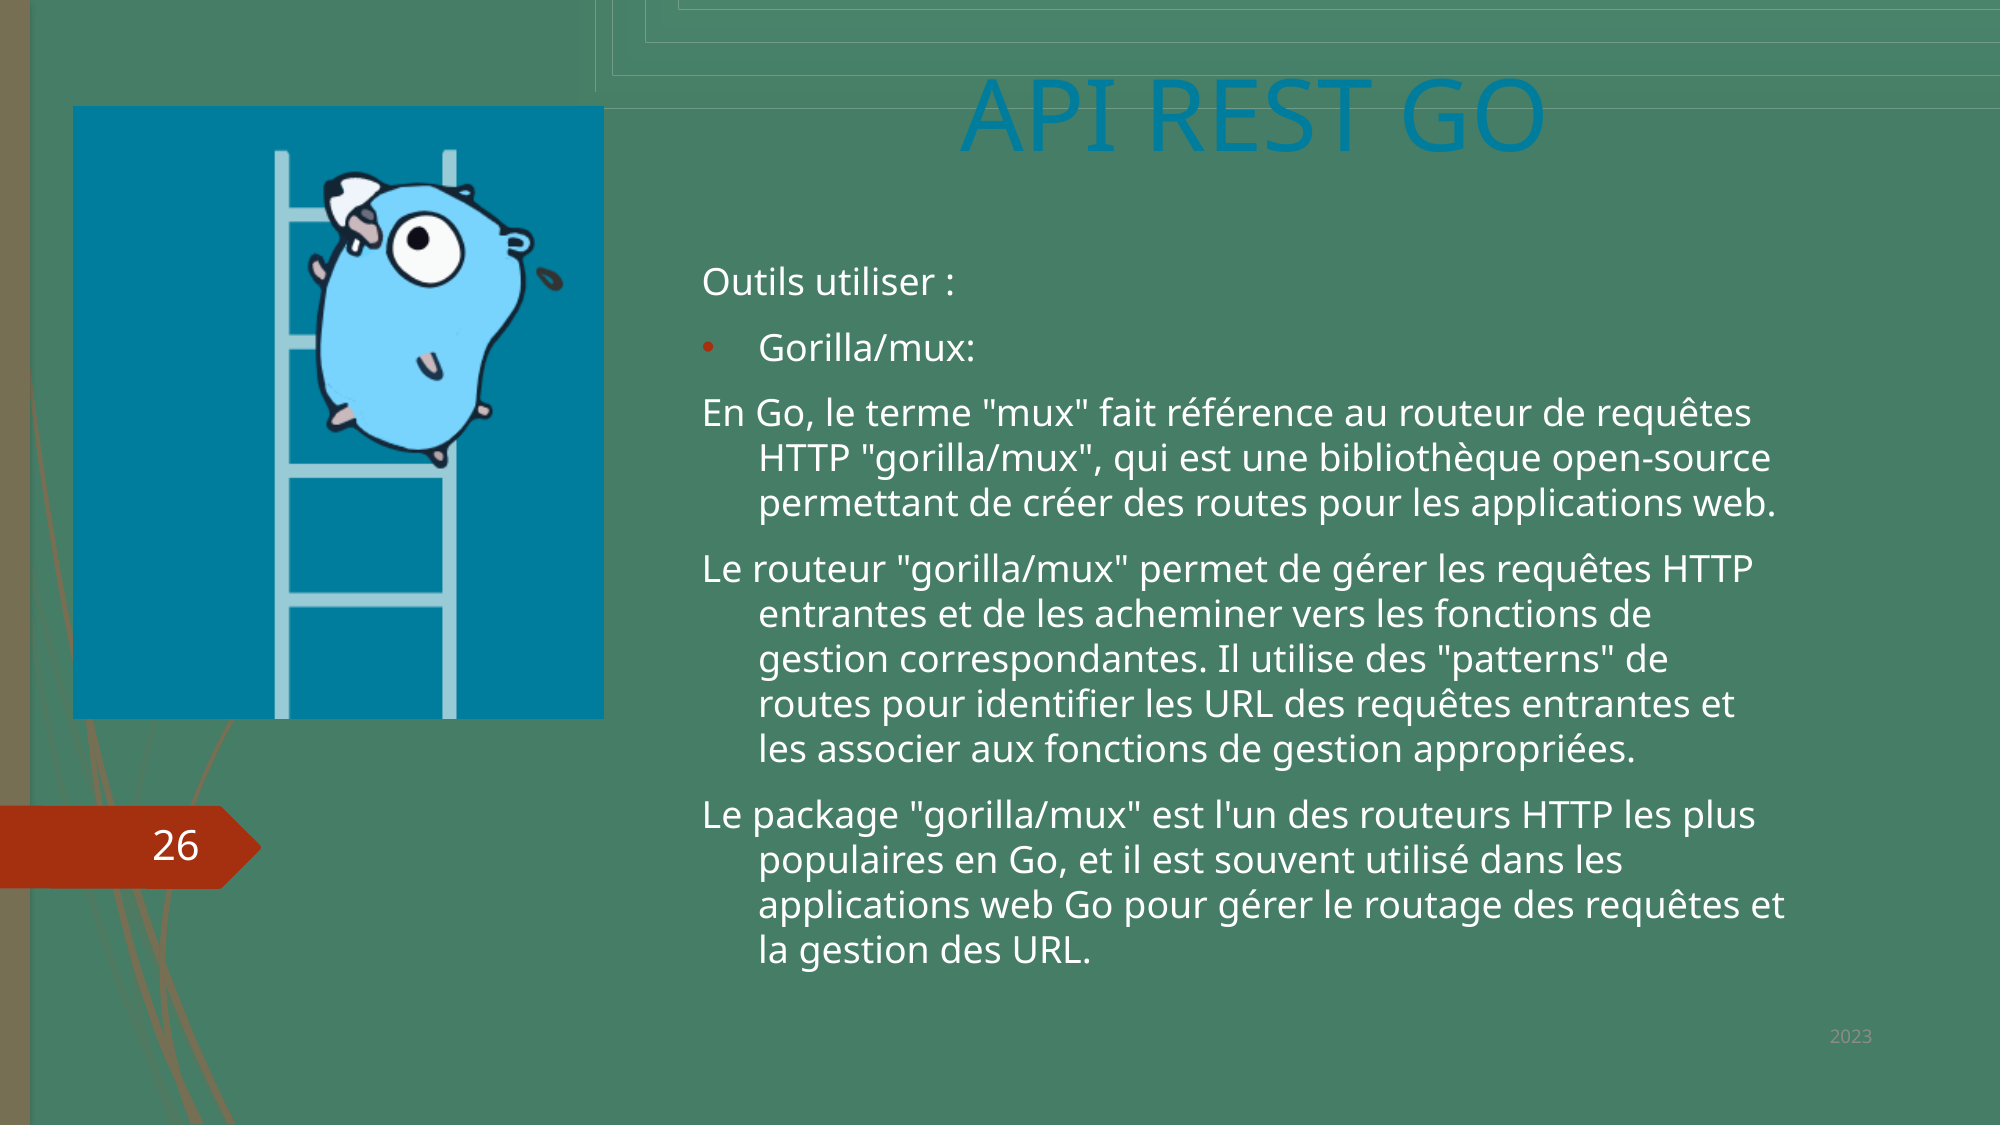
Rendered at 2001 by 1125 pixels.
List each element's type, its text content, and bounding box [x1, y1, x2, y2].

list Outils utiliser : Gorilla/mux: En Go, le terme "mux" fait référence au routeur de requêtes HTTP "gorilla/mux", qui est une bibliothèque open-source permettant de créer des routes pour les applications web. Le routeur "gorilla/mux" permet de gérer les requêtes HTTP entrantes et de les acheminer vers les fonctions de gestion correspondantes. Il utilise des "patterns" de routes pour identifier les URL des requêtes entrantes et les associer aux fonctions de gestion appropriées. Le package "gorilla/mux" est l'un des routeurs HTTP les plus populaires en Go, et il est souvent utilisé dans les applications web Go pour gérer le routage des requêtes et la gestion des URL. [686, 250, 1805, 1050]
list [73, 105, 604, 719]
slide_number 26 [87, 817, 216, 878]
title API REST GO [945, 0, 1700, 180]
slide_number 2023 [1699, 1005, 1888, 1067]
